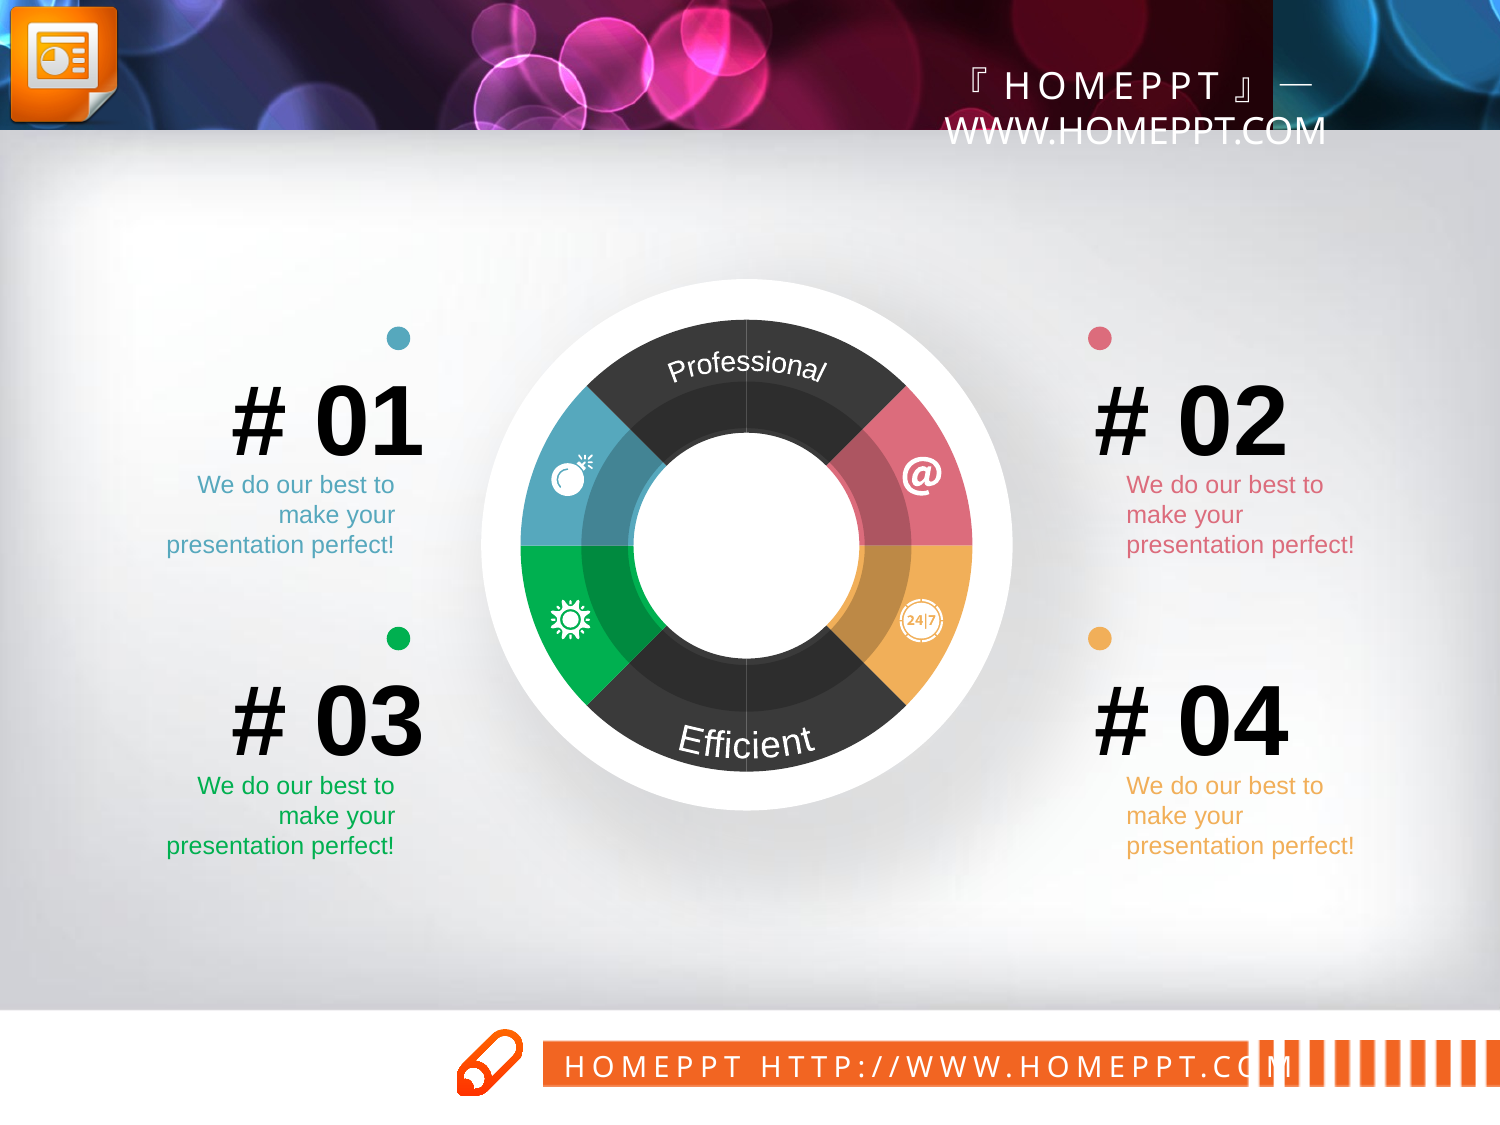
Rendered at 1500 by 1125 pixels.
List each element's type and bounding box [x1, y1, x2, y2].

text_box [135, 278, 1387, 823]
picture [543, 1040, 1500, 1087]
picture [0, 0, 1500, 1012]
